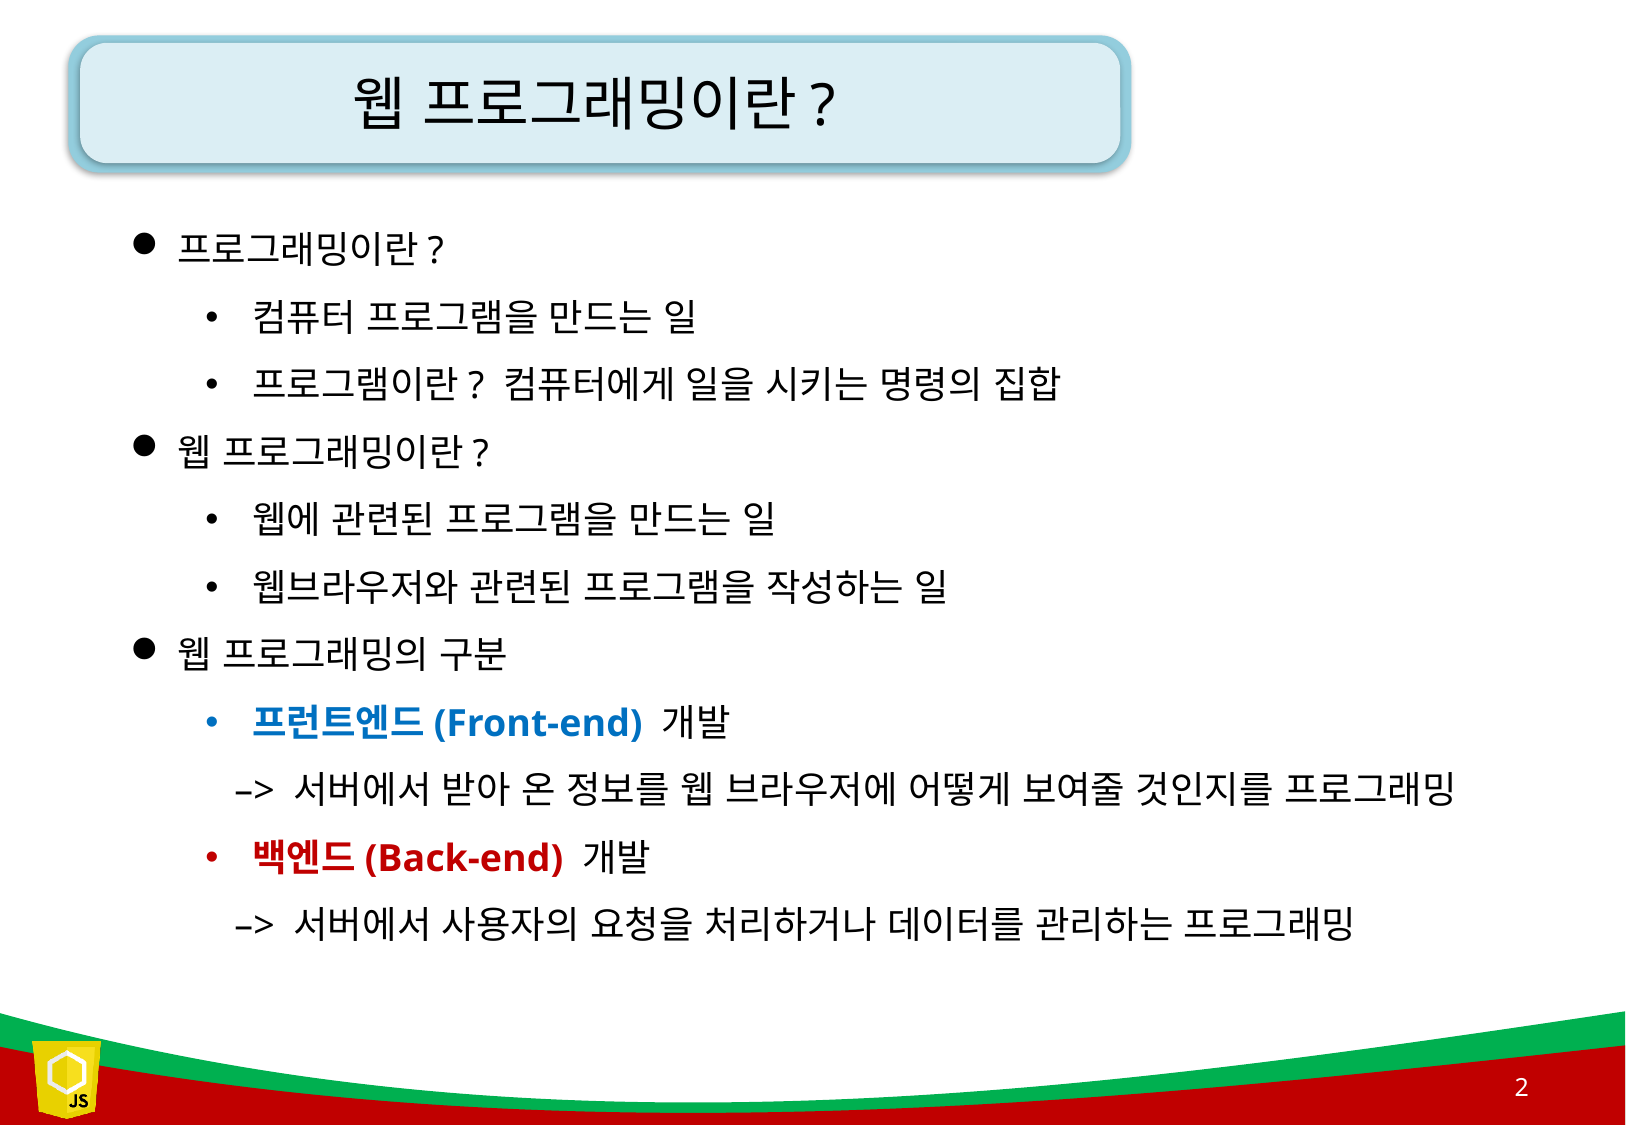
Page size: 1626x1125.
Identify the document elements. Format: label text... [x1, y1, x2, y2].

picture [32, 1041, 101, 1119]
text_box 프로그래밍이란? 컴퓨터 프로그램을 만드는 일 프로그램이란? 컴퓨터에게 일을 시키는 명령의 집합 웹 프로그래밍이란? 웹에 관련된 프로그램을 만드는 일 웹브라우저와 관련된 프로그램을 작성하는 일 웹 프로그래밍의 구분 프런트엔드(Front-end) 개발 –> 서버에서 받아 온 정보를 웹 브라우저에 어떻게 보여줄 것인지를 프로그래밍 백엔드(Back-end) 개발 –> 서버에서 사용자의 요청을 처리하거나 데이터를 관리하는 프로그래밍 [115, 196, 1604, 954]
title 웹 프로그래밍이란? [68, 32, 1121, 173]
slide_number 2 [1452, 1058, 1544, 1119]
